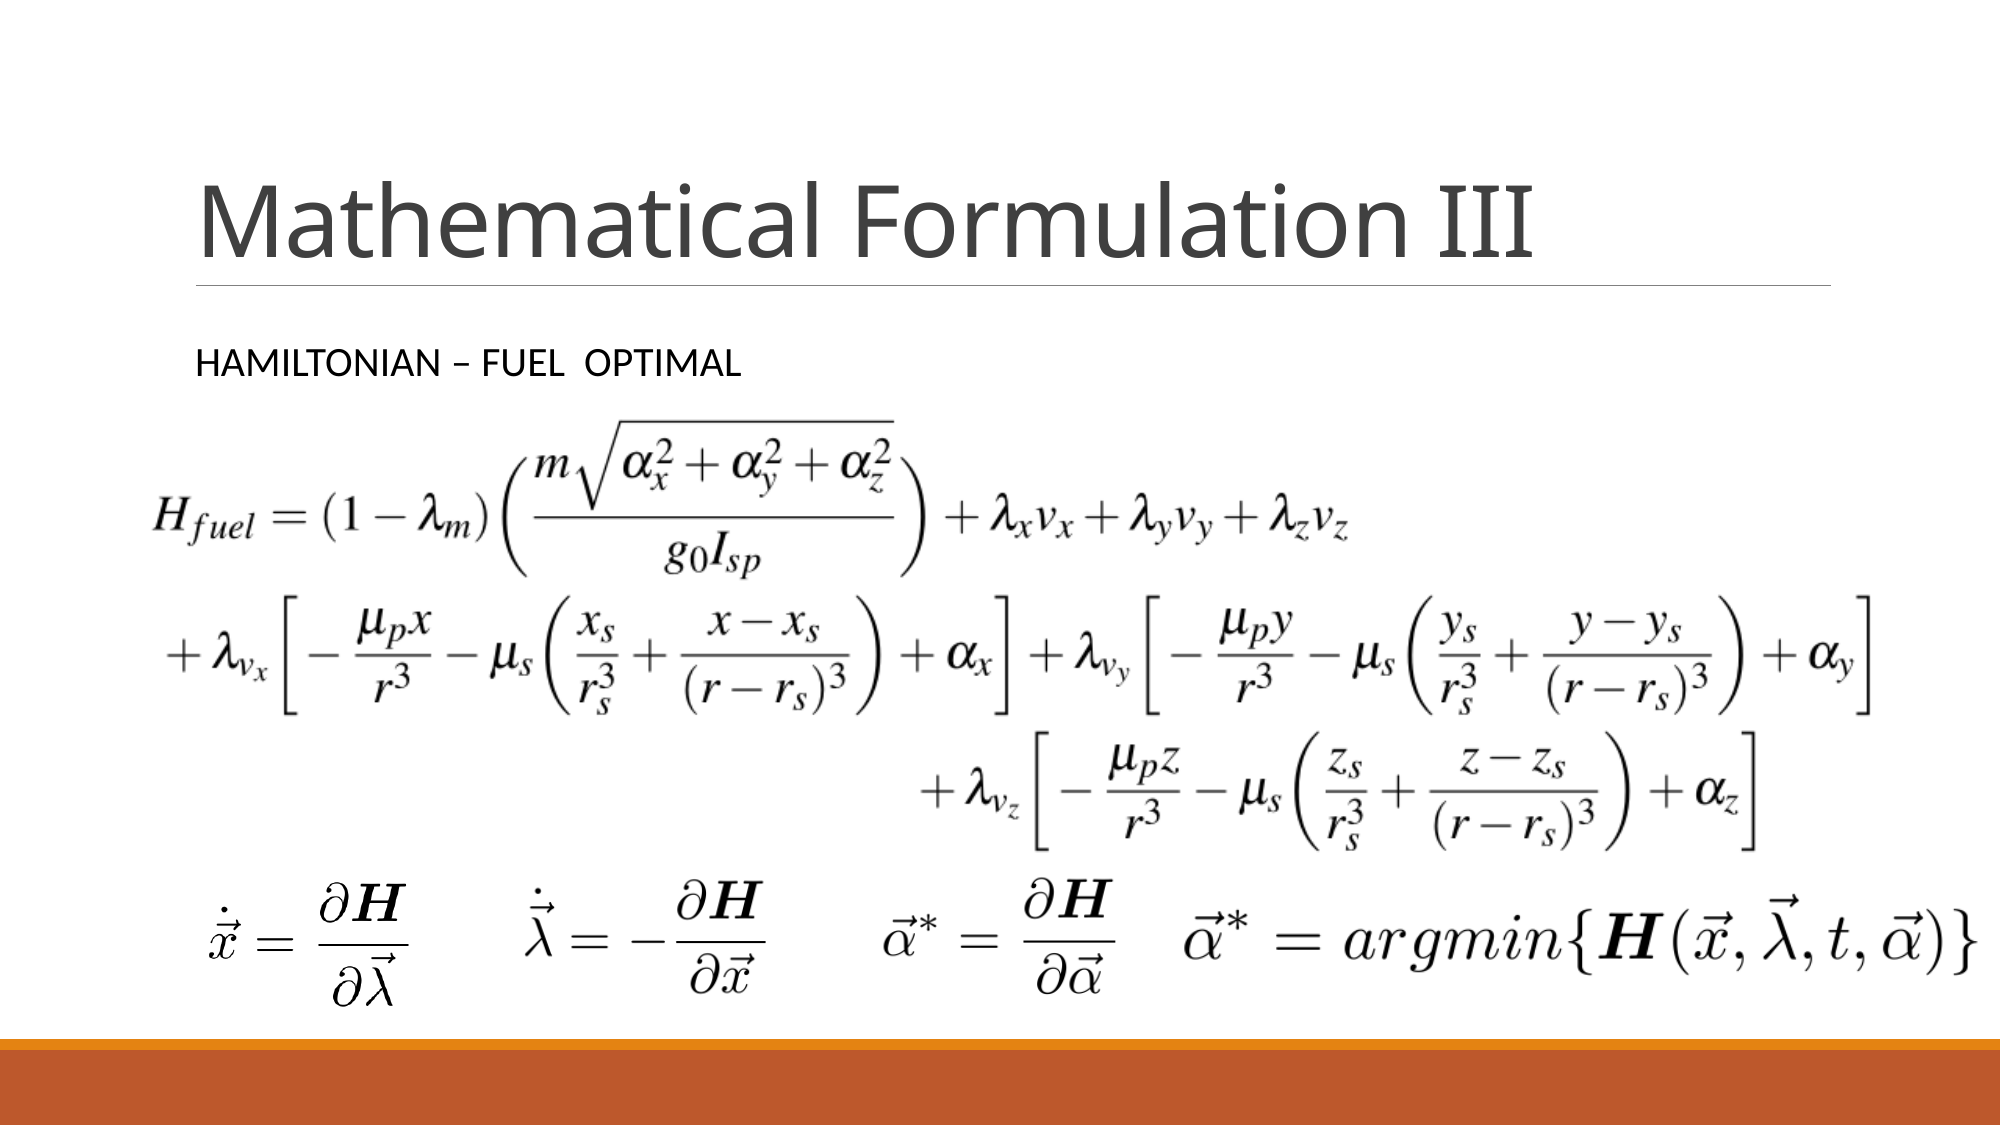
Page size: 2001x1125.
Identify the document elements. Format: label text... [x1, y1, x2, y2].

list Hamiltonian – fuel optimal [180, 302, 990, 398]
title Mathematical Formulation III [180, 47, 1830, 285]
picture [128, 400, 1939, 1016]
picture [1166, 888, 2000, 992]
